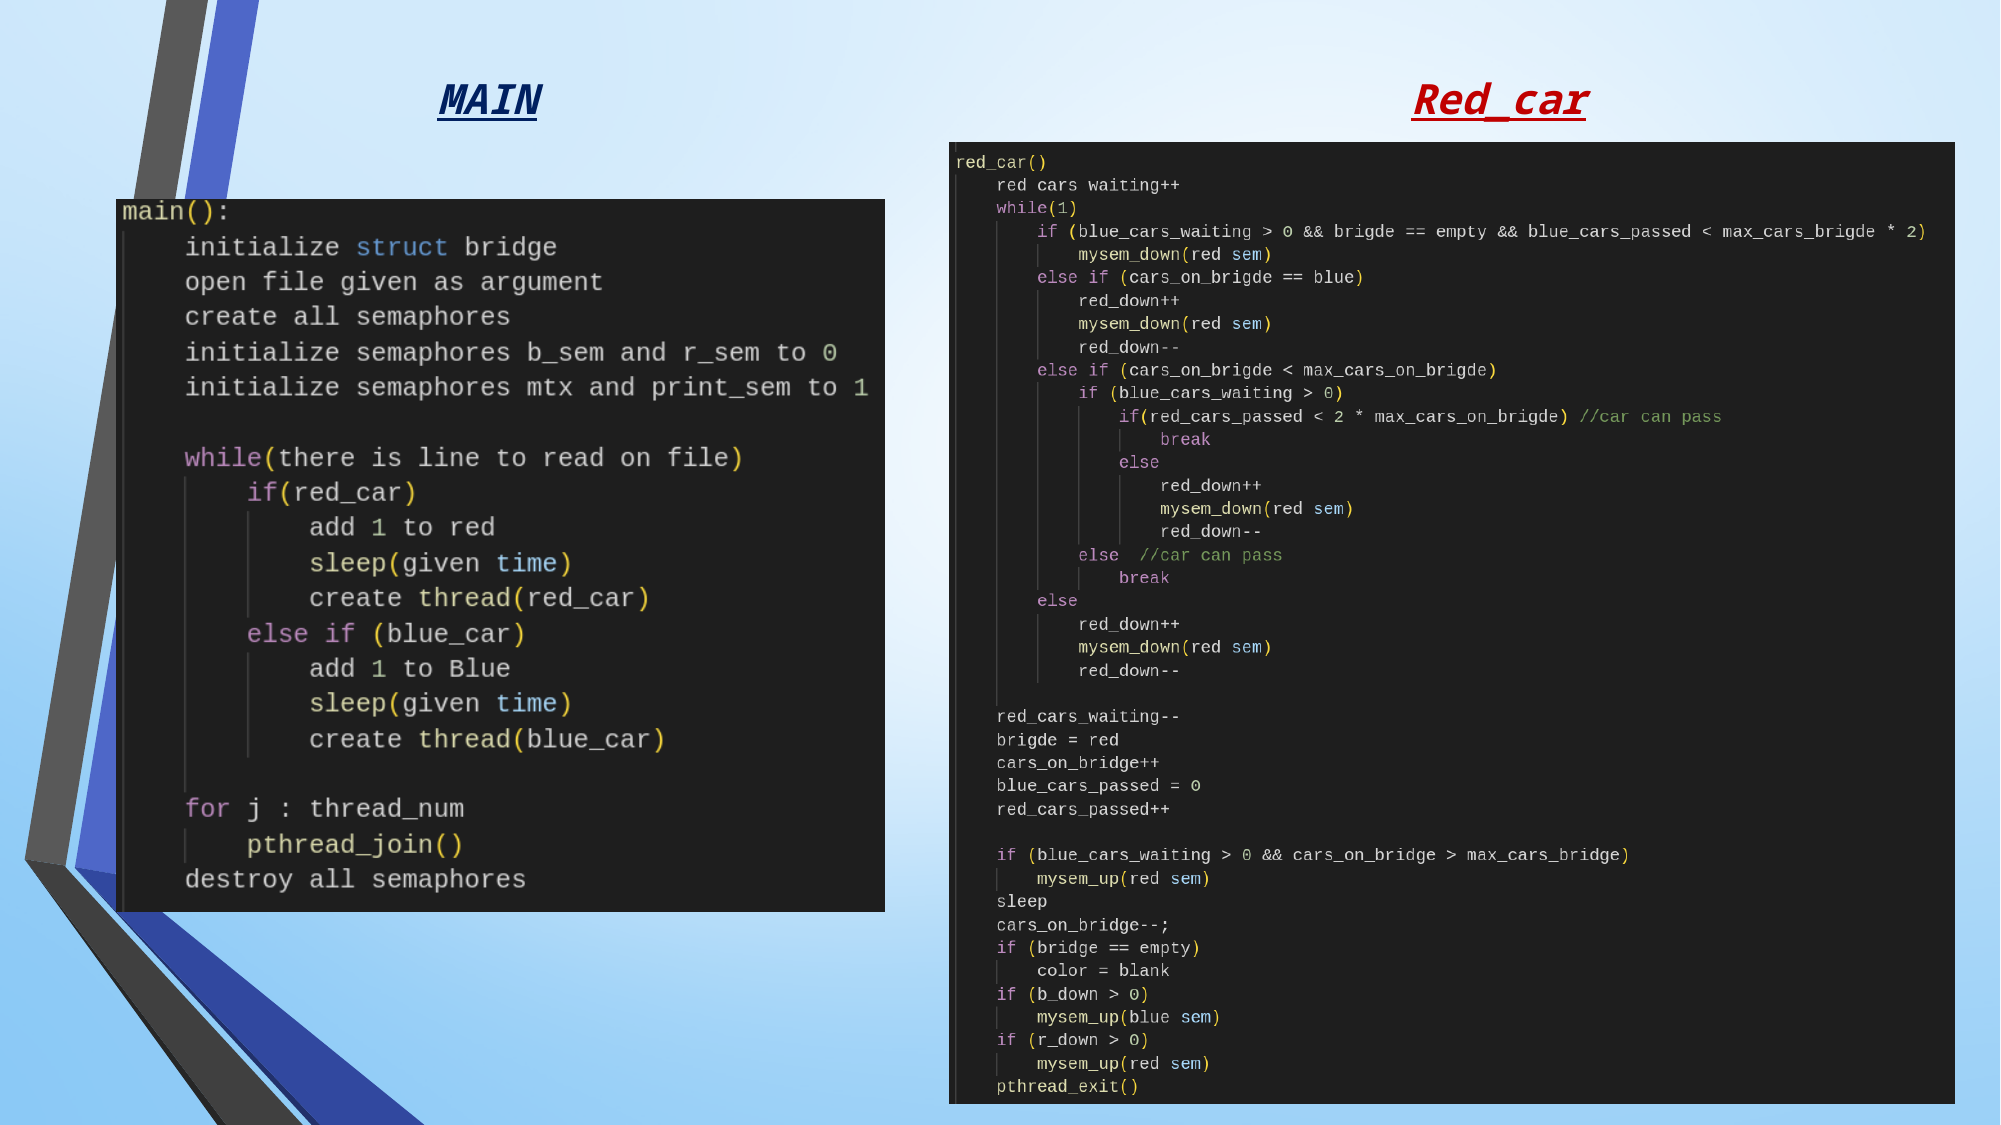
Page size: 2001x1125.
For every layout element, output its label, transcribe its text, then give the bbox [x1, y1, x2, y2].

picture [116, 198, 885, 912]
text_box MAIN [329, 65, 646, 130]
picture [949, 141, 1955, 1104]
text_box Red_car [1340, 65, 1657, 131]
